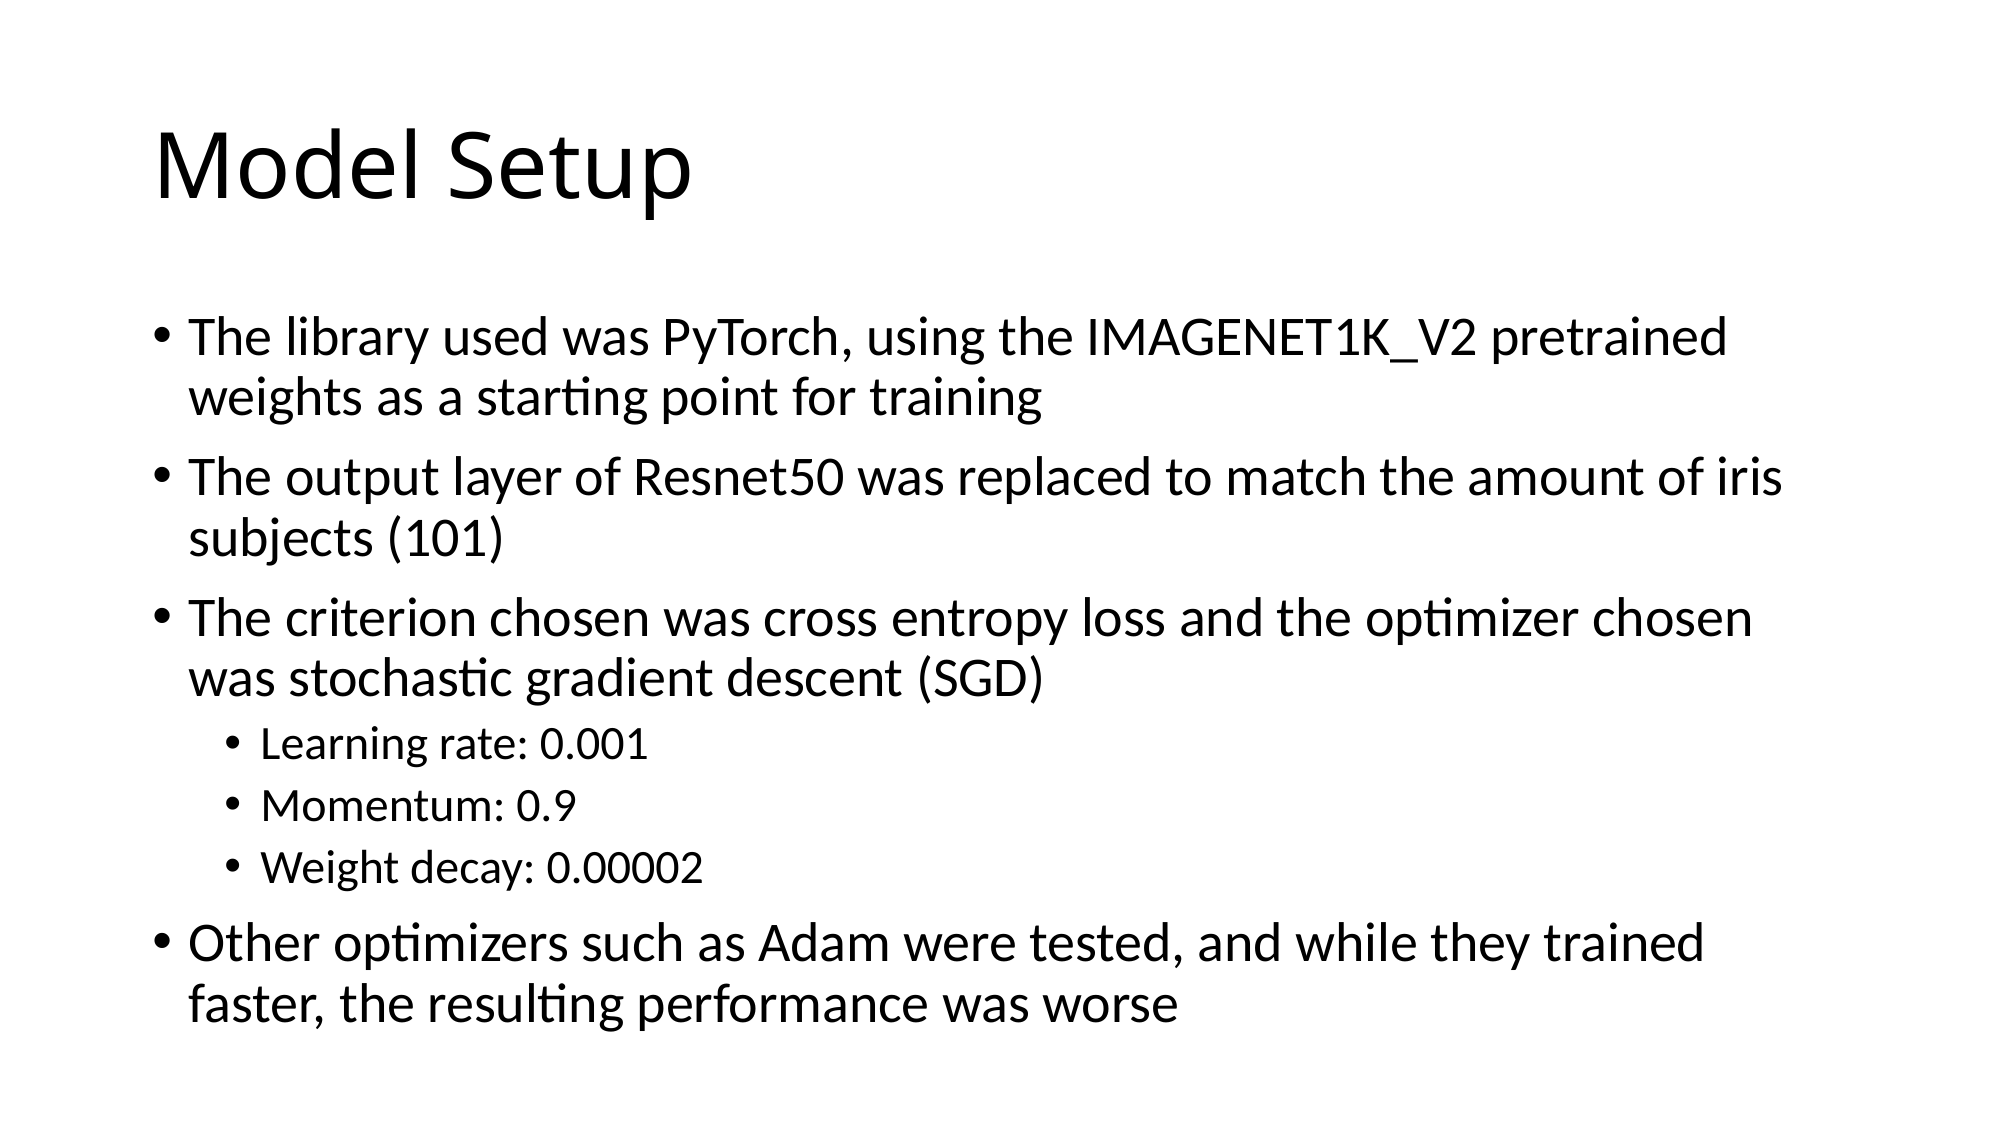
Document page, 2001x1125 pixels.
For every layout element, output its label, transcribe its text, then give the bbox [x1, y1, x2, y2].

list The library used was PyTorch, using the IMAGENET1K_V2 pretrained weights as a starting point for training The output layer of Resnet50 was replaced to match the amount of iris subjects (101) The criterion chosen was cross entropy loss and the optimizer chosen was stochastic gradient descent (SGD) Learning rate: 0.001 Momentum: 0.9 Weight decay: 0.00002 Other optimizers such as Adam were tested, and while they trained faster, the resulting performance was worse [137, 299, 1863, 1048]
title Model Setup [137, 59, 1863, 278]
